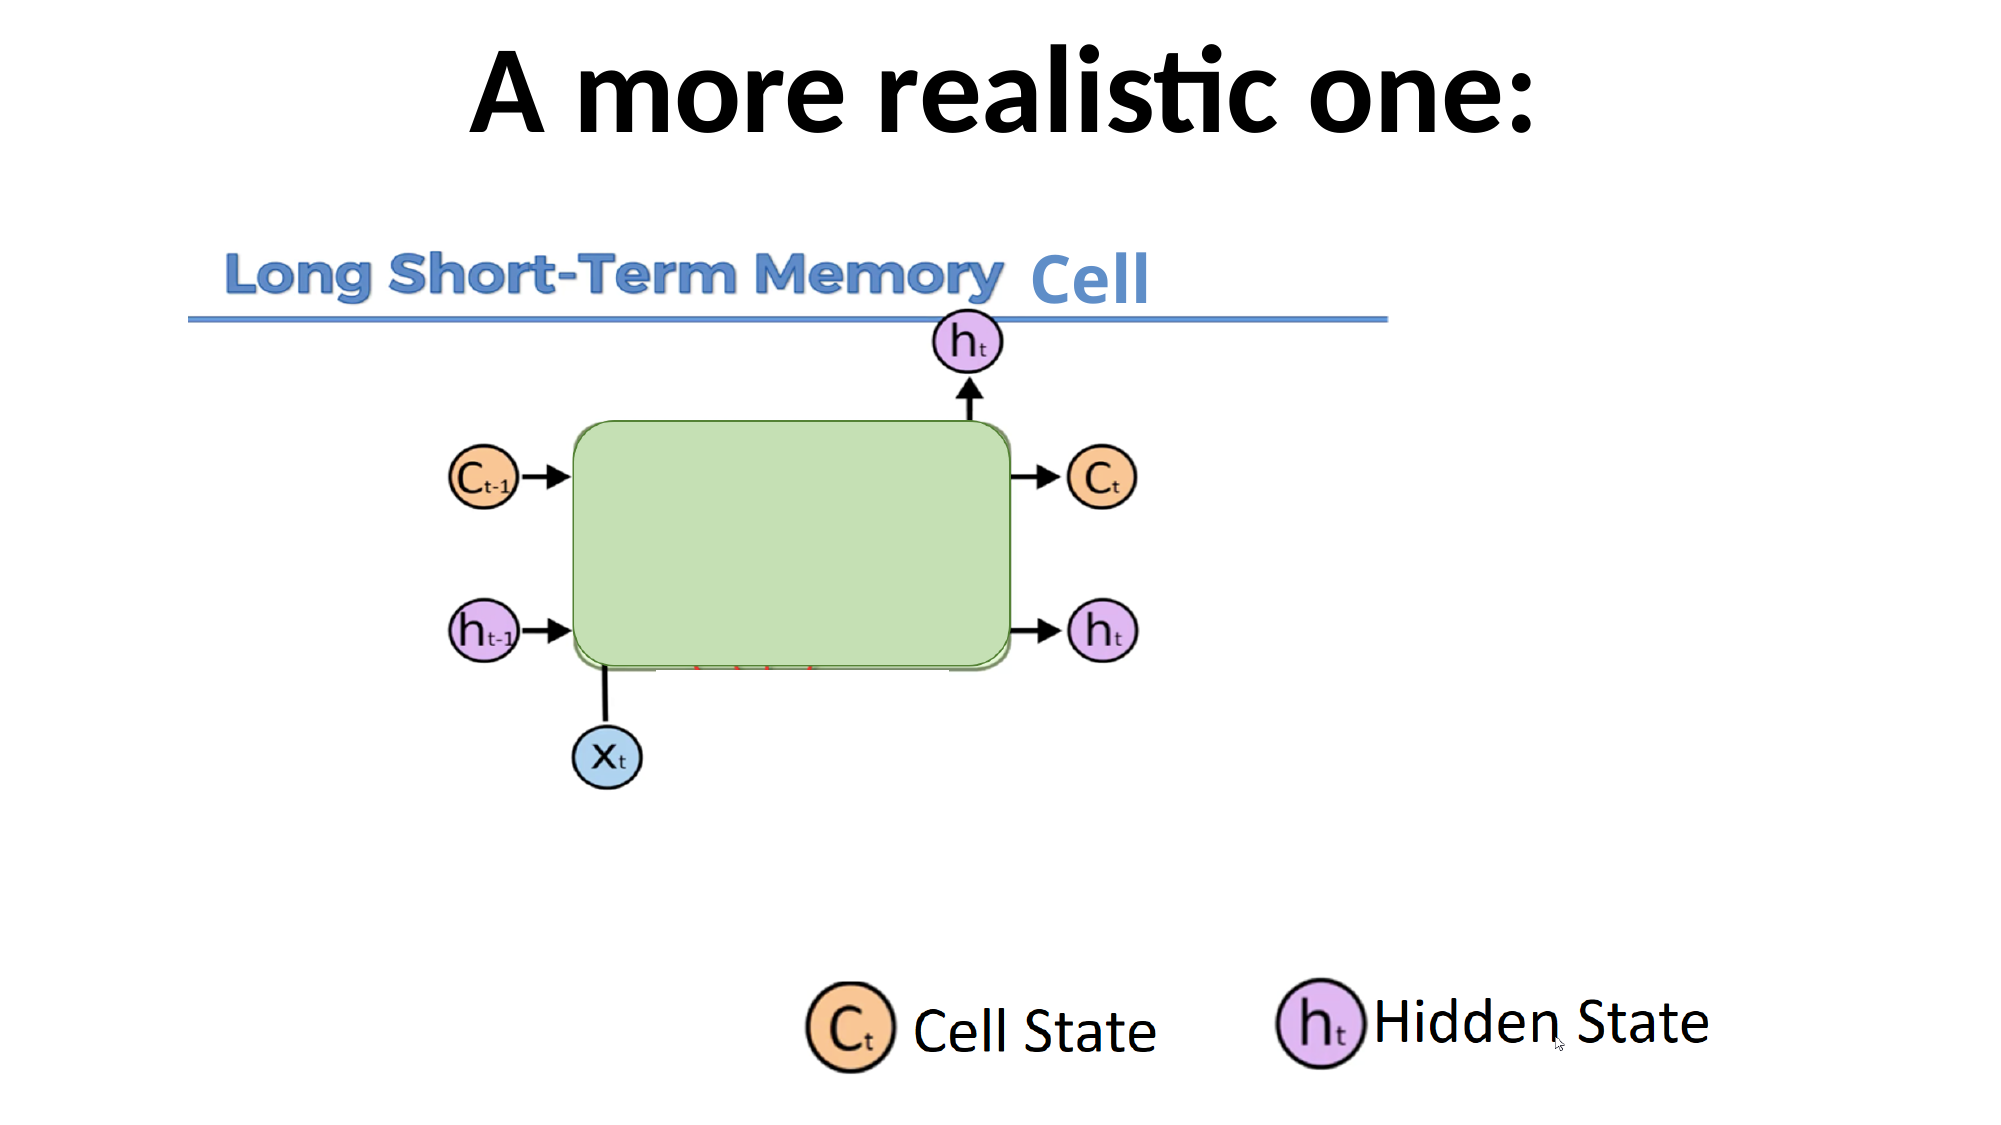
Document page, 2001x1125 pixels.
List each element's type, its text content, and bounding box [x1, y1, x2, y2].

text_box A more realistic one: [8, 0, 2000, 165]
picture [177, 199, 1738, 1078]
